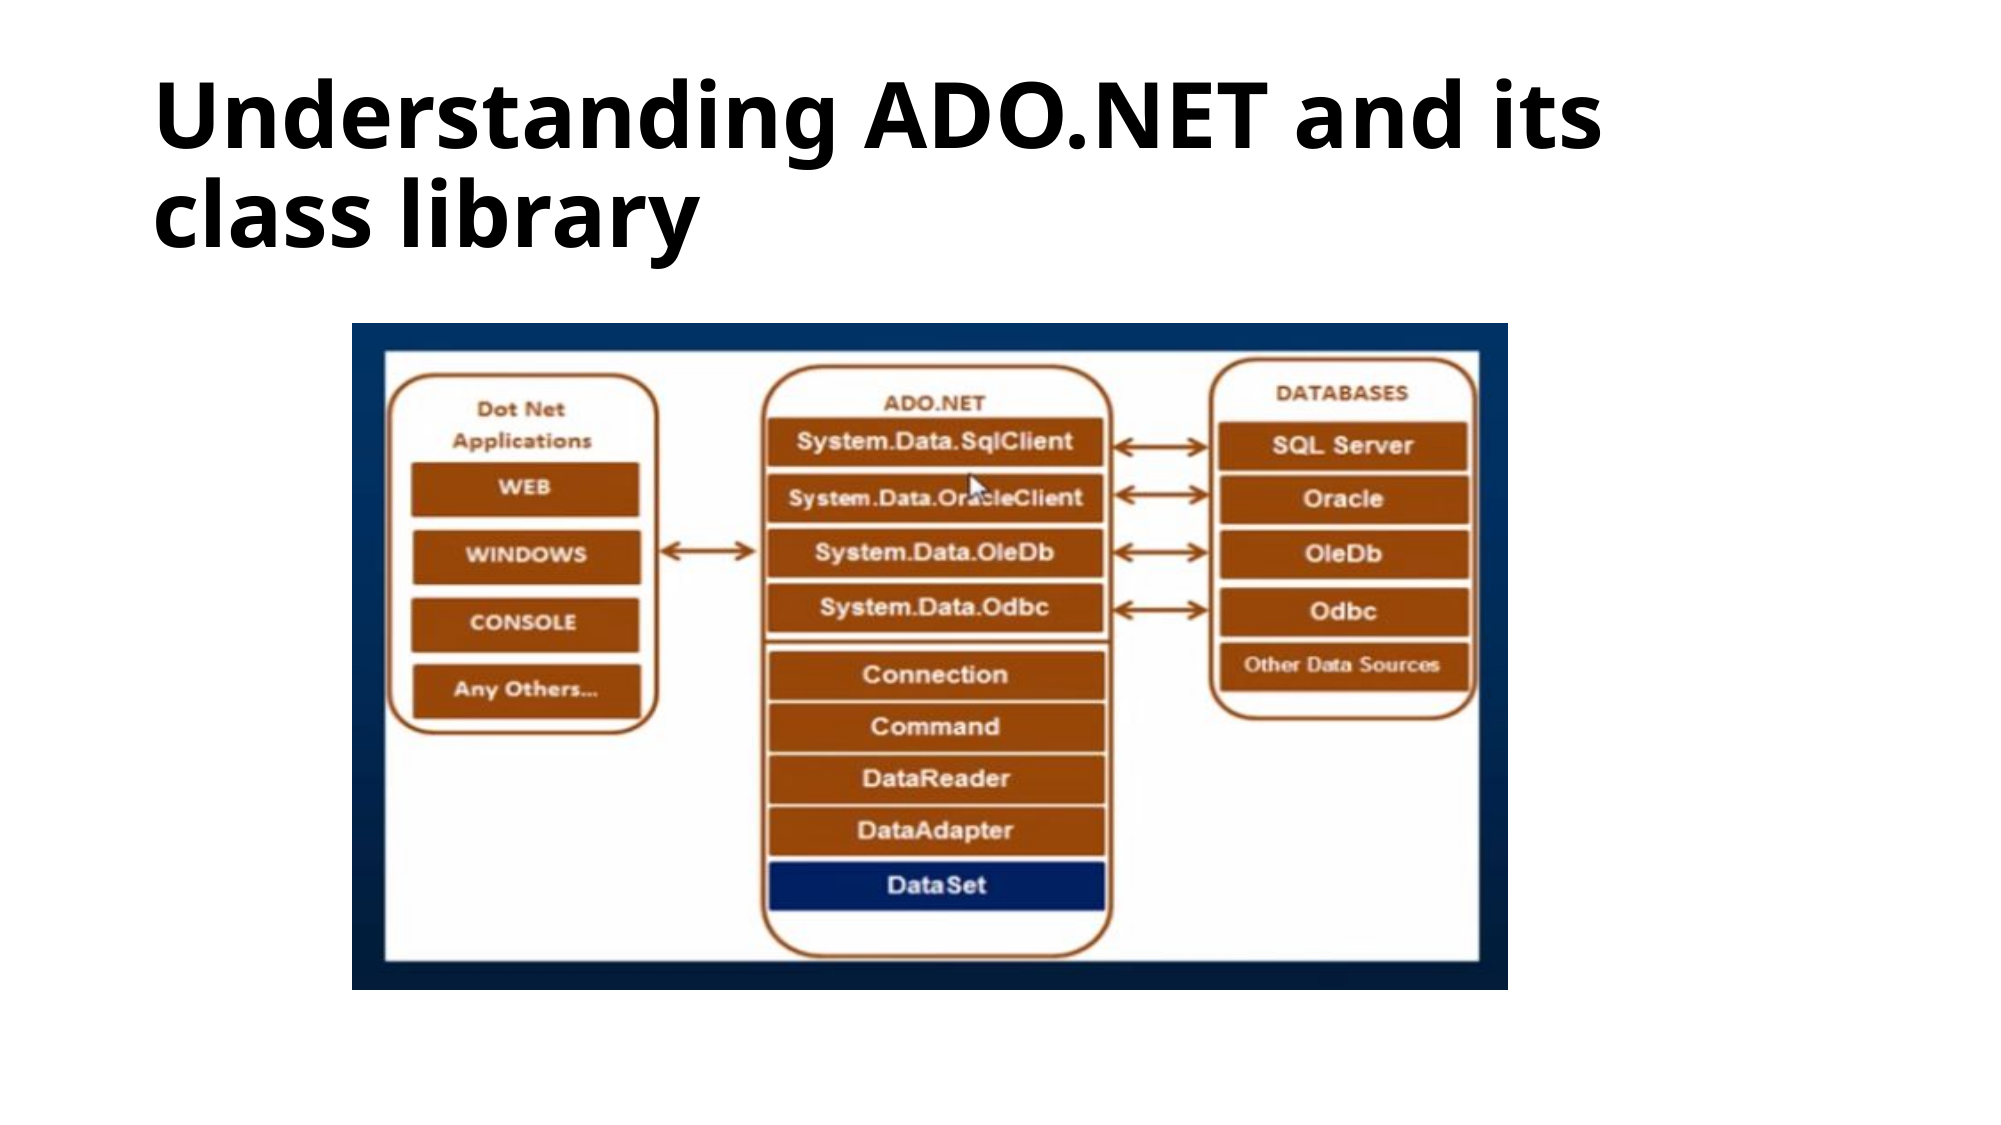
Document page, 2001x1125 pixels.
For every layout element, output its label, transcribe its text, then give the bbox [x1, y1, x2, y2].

title Understanding ADO.NET and its class library [137, 59, 1863, 278]
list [352, 323, 1508, 990]
